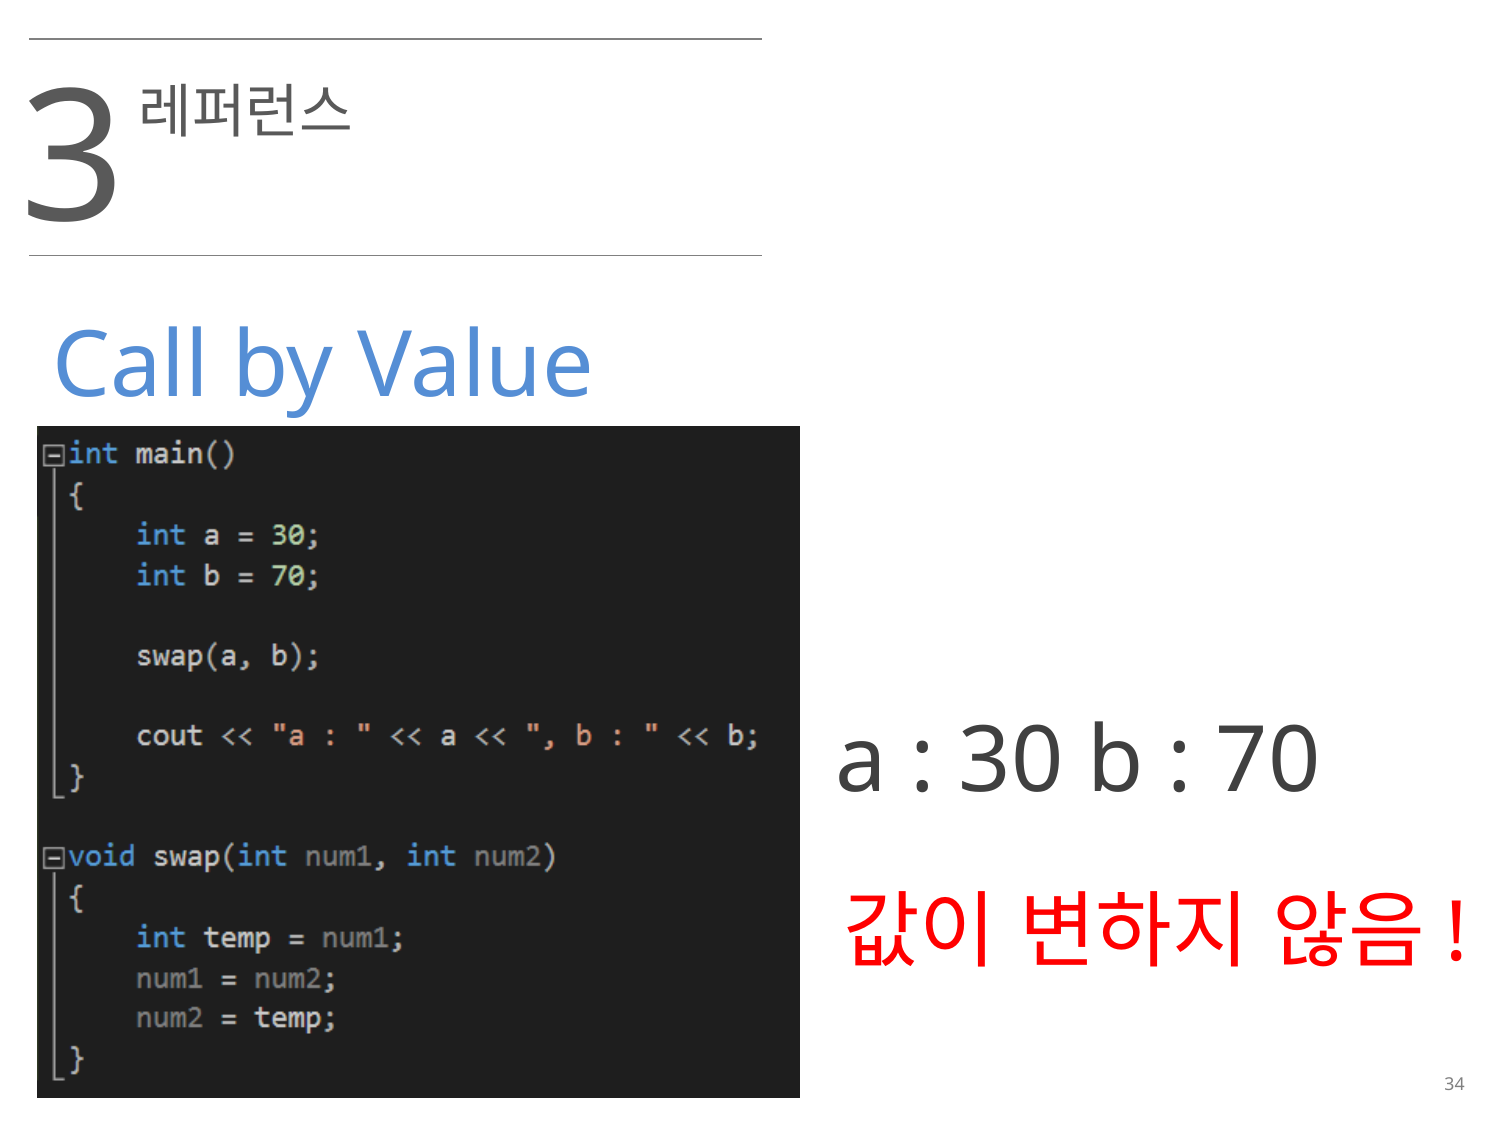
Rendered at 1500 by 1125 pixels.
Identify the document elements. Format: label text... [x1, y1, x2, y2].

picture [36, 426, 800, 1098]
text_box 값이 변하지 않음! [828, 869, 1500, 985]
text_box a : 30 b : 70 [820, 692, 1400, 818]
text_box 3 [5, 29, 124, 265]
text_box Call by Value [37, 297, 617, 423]
text_box 레퍼런스 [124, 66, 798, 152]
